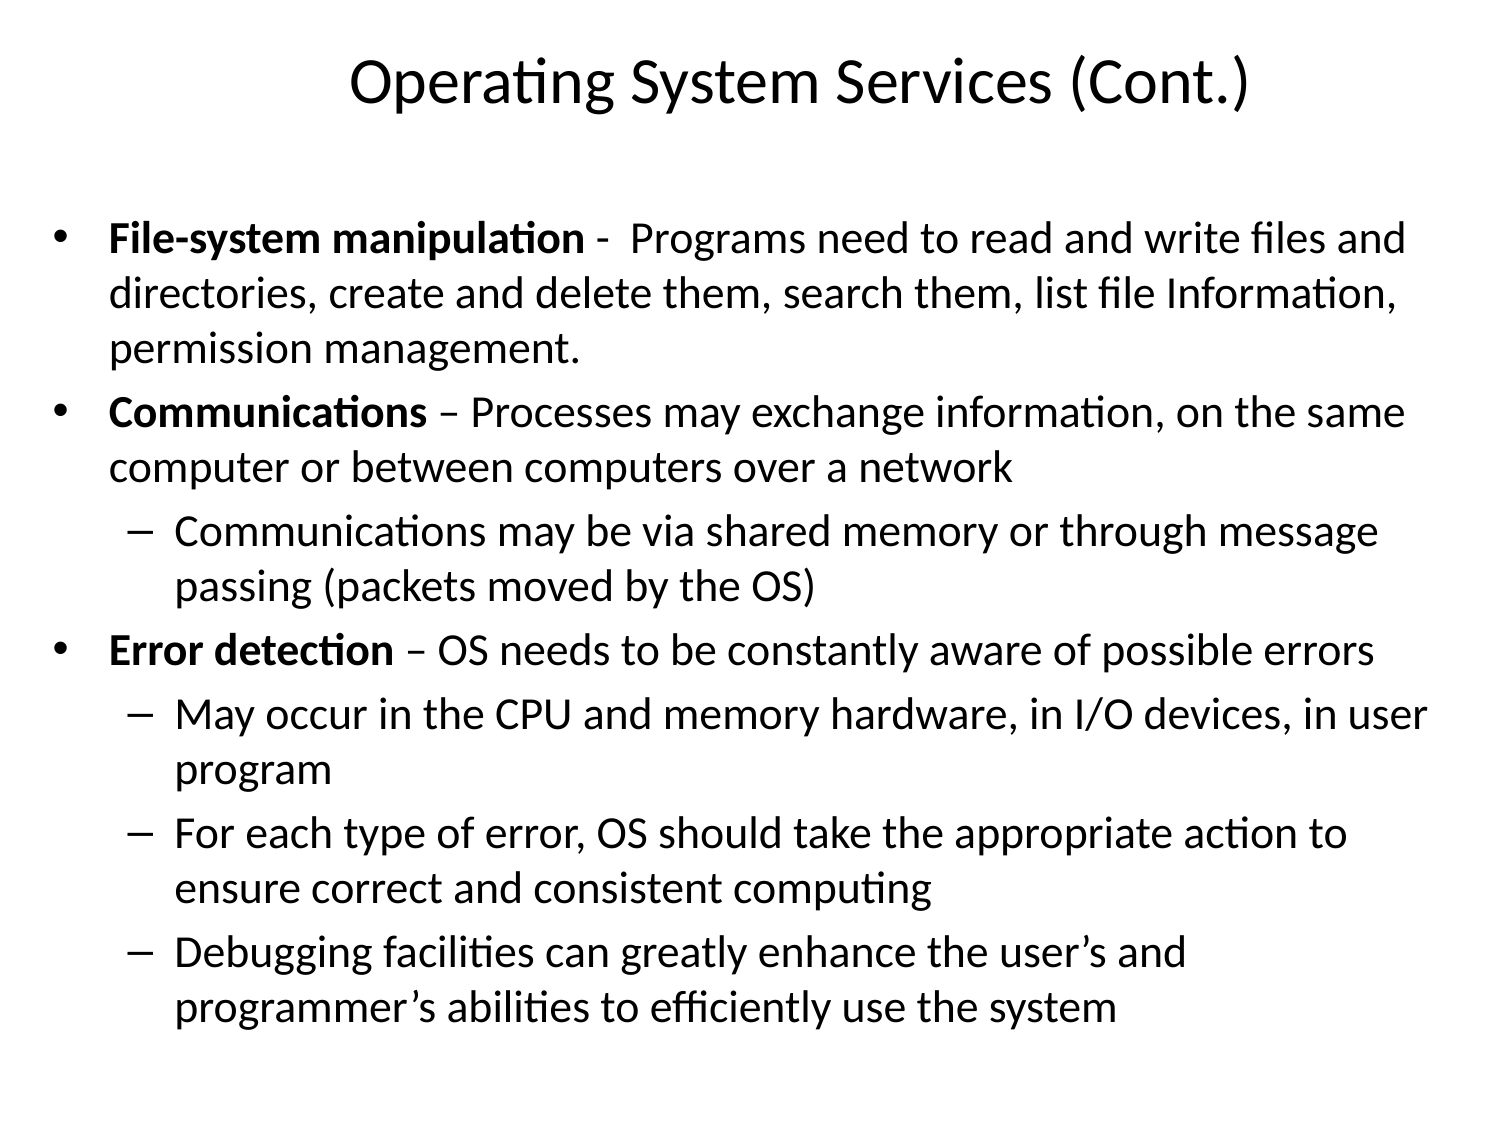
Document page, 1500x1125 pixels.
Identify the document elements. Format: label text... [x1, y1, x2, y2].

title Operating System Services (Cont.) [155, 29, 1447, 125]
list File-system manipulation - Programs need to read and write files and directories, create and delete them, search them, list file Information, permission management. Communications – Processes may exchange information, on the same computer or between computers over a network Communications may be via shared memory or through message passing (packets moved by the OS) Error detection – OS needs to be constantly aware of possible errors May occur in the CPU and memory hardware, in I/O devices, in user program For each type of error, OS should take the appropriate action to ensure correct and consistent computing Debugging facilities can greatly enhance the user’s and programmer’s abilities to efficiently use the system [37, 146, 1463, 1087]
